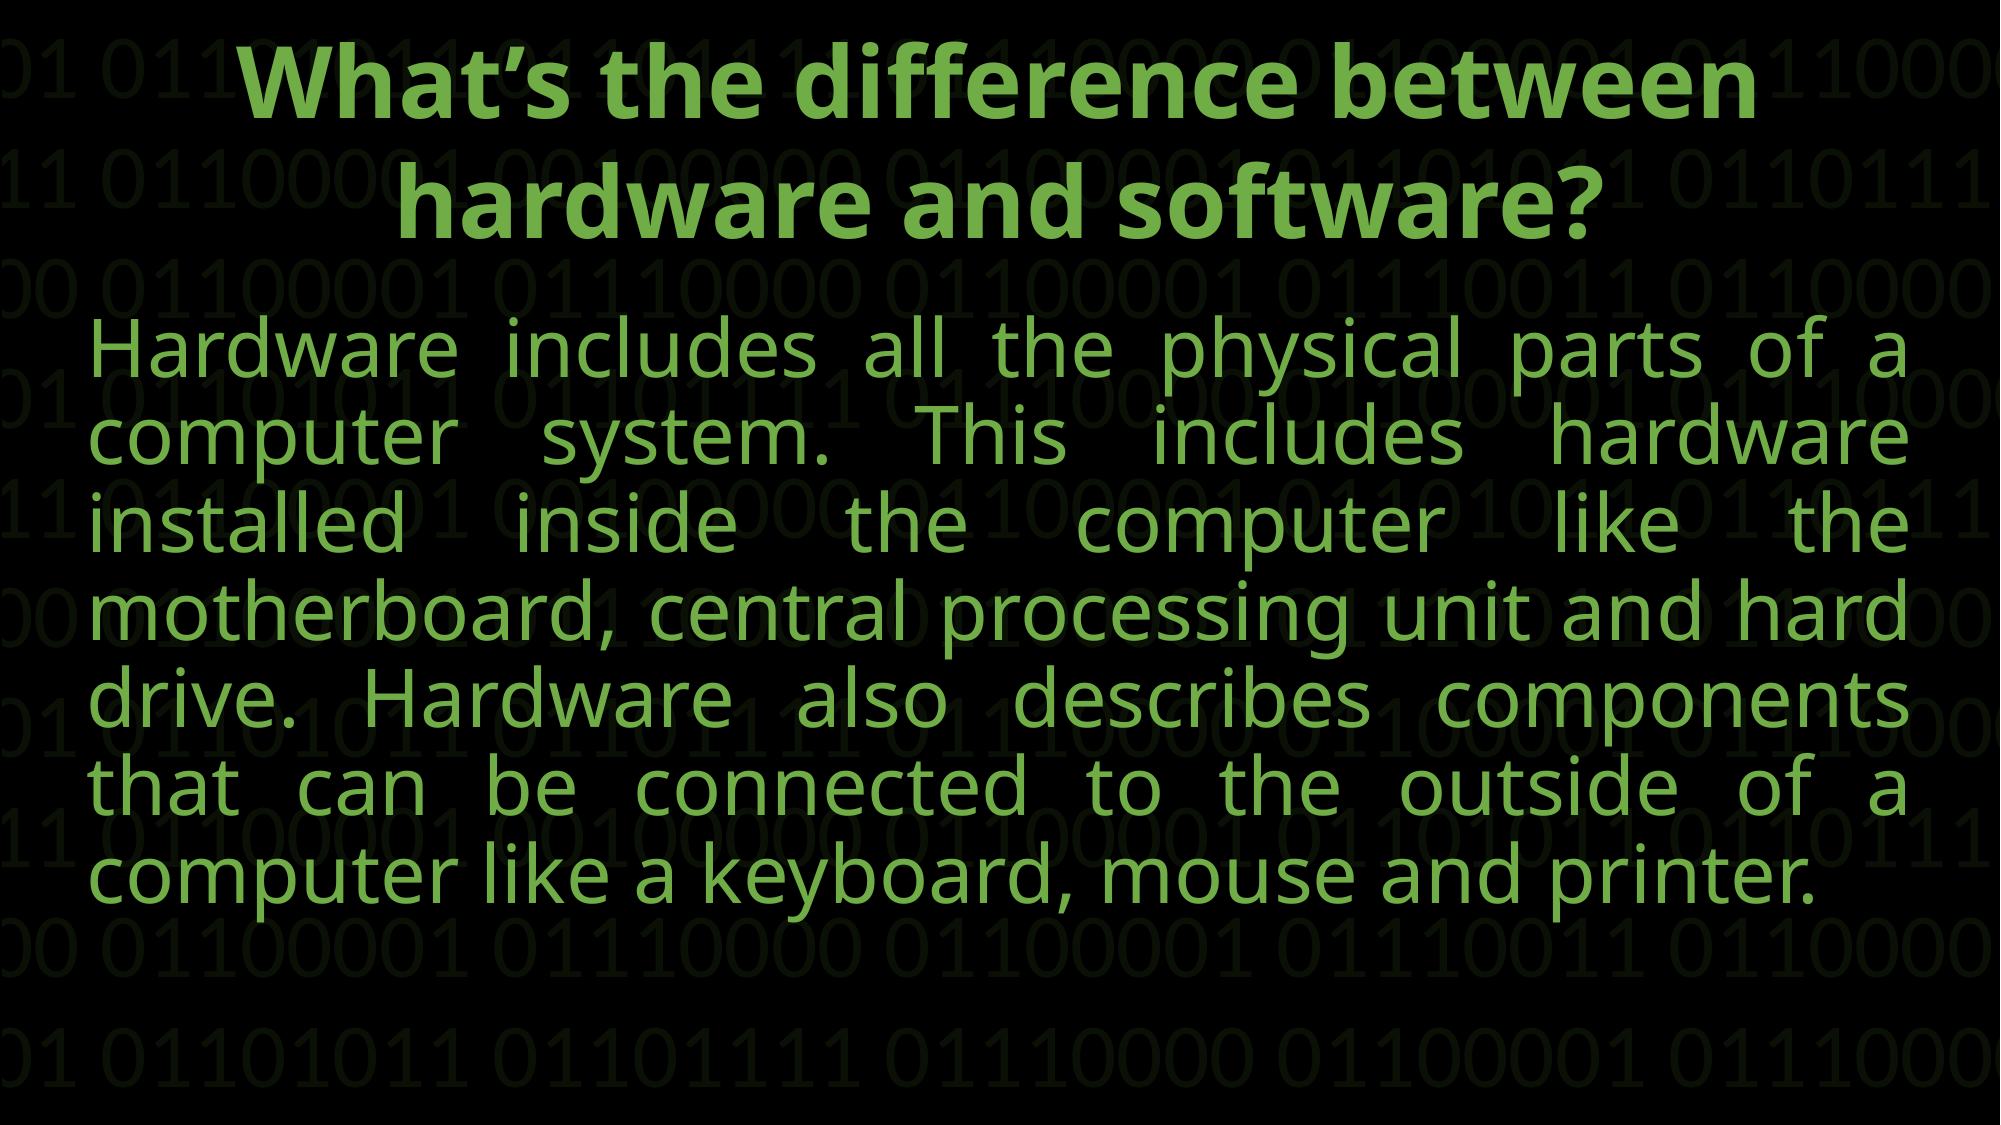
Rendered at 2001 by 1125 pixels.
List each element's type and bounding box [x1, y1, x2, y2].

text_box [0, 0, 2000, 1125]
